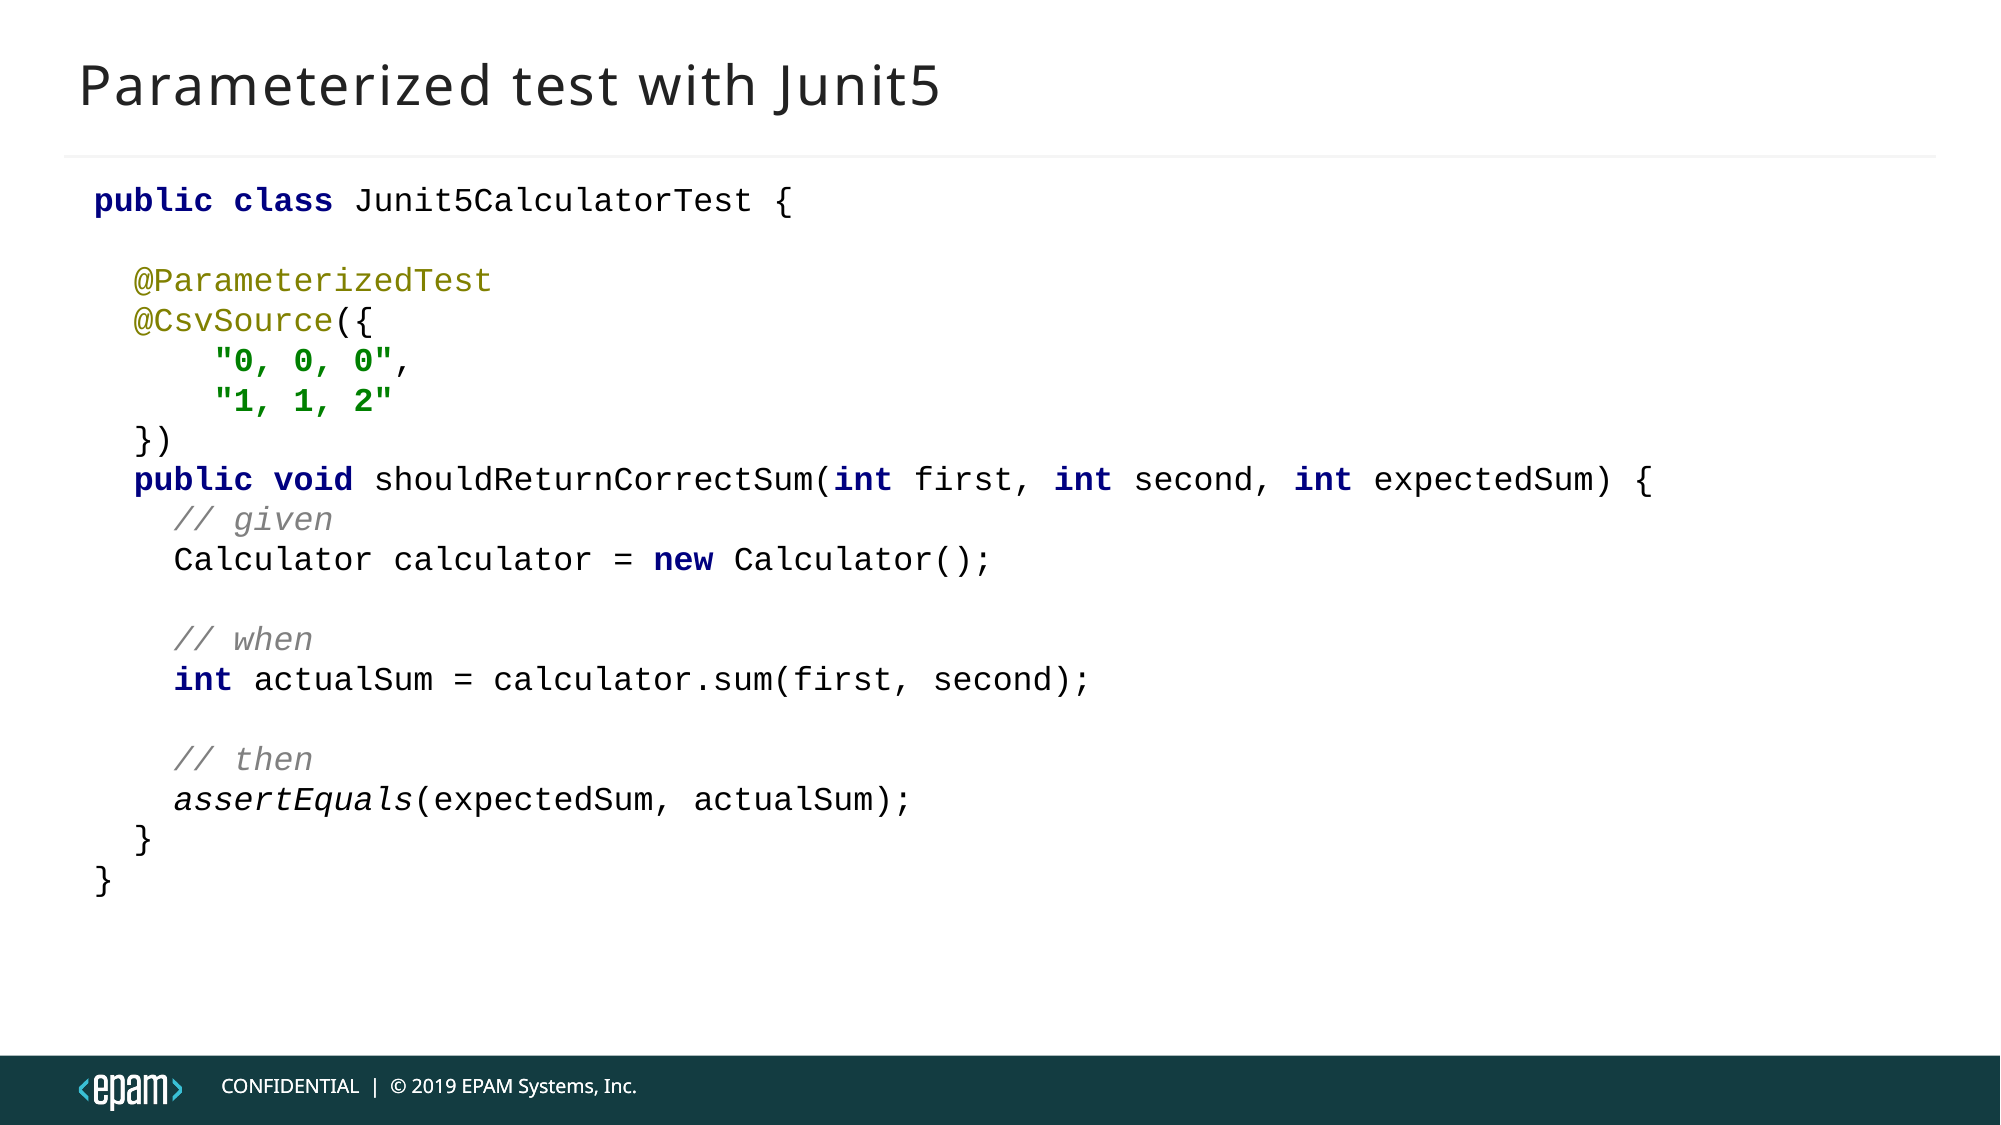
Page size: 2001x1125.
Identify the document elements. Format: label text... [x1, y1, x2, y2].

text_box public class Junit5CalculatorTest { @ParameterizedTest @CsvSource({ "0, 0, 0", "1, 1, 2" }) public void shouldReturnCorrectSum(int first, int second, int expectedSum) { // given Calculator calculator = new Calculator(); // when int actualSum = calculator.sum(first, second); // then assertEquals(expectedSum, actualSum); } } [78, 170, 1735, 905]
title Parameterized test with Junit5 [78, 50, 1922, 116]
text_box CONFIDENTIAL | © 2019 EPAM Systems, Inc. [206, 1066, 737, 1105]
